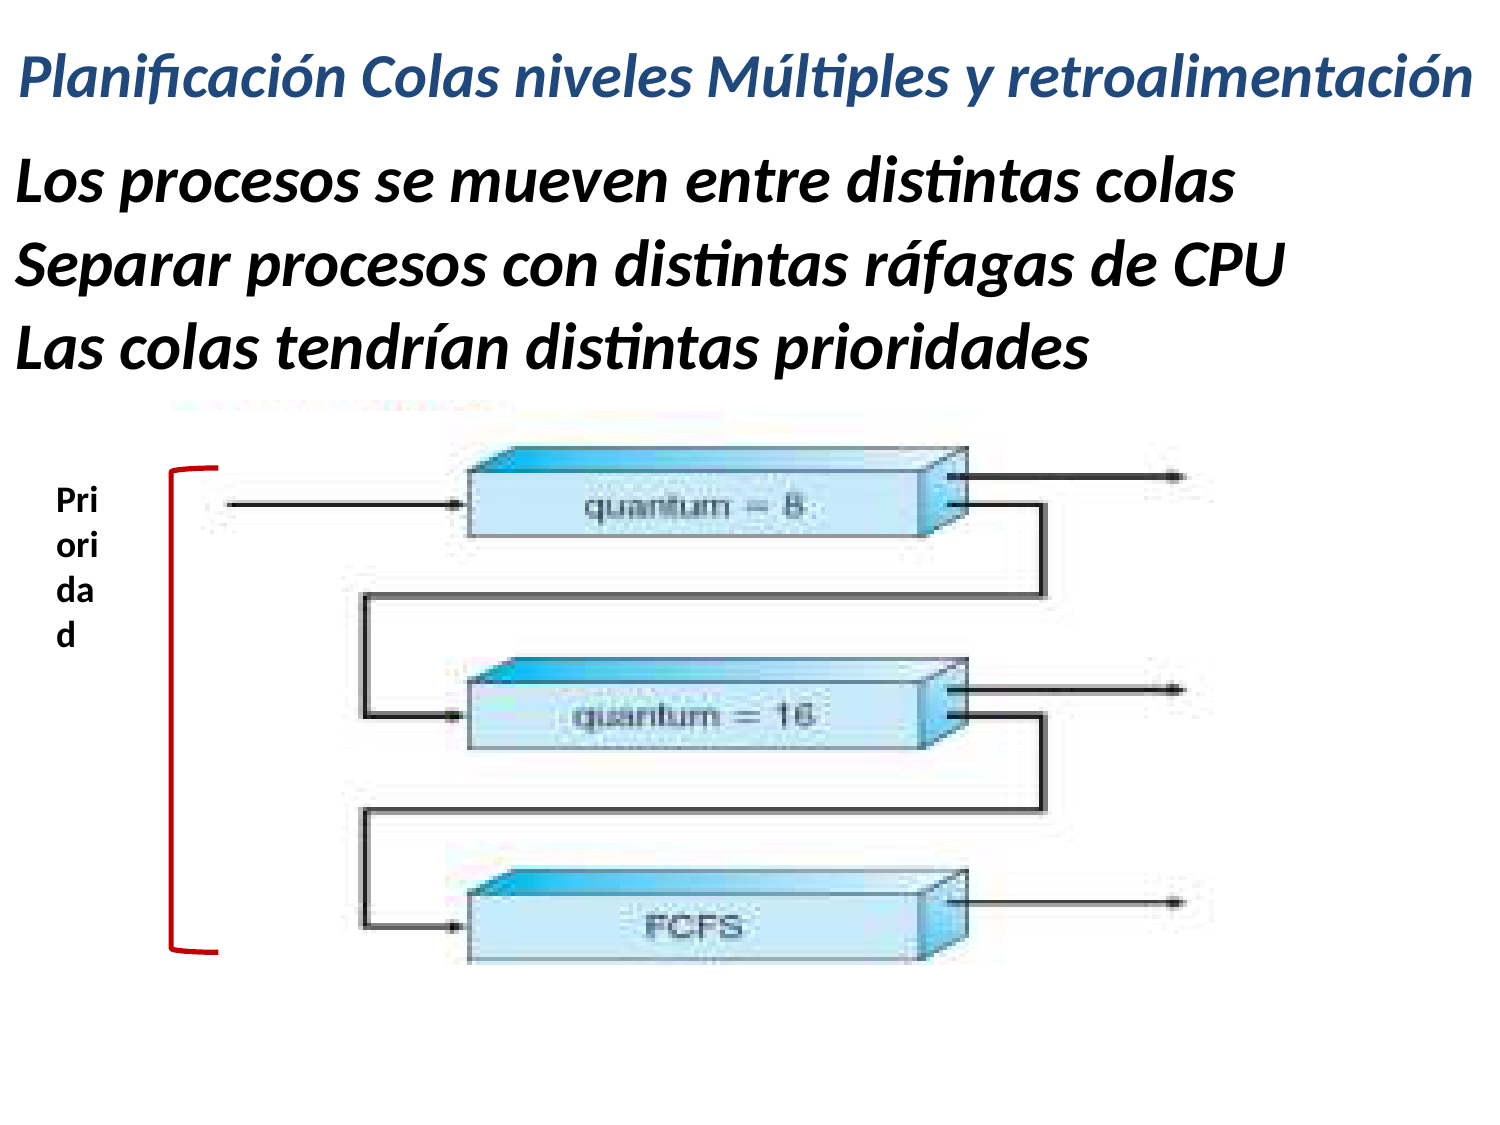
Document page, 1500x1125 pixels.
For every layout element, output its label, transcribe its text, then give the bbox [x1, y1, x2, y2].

text_box Prioridad [41, 467, 126, 663]
picture [170, 400, 1250, 1000]
list Los procesos se mueven entre distintas colas Separar procesos con distintas ráfagas de CPU Las colas tendrían distintas prioridades [0, 125, 1483, 1125]
title Planificación Colas niveles Múltiples y retroalimentación [0, 19, 1500, 126]
